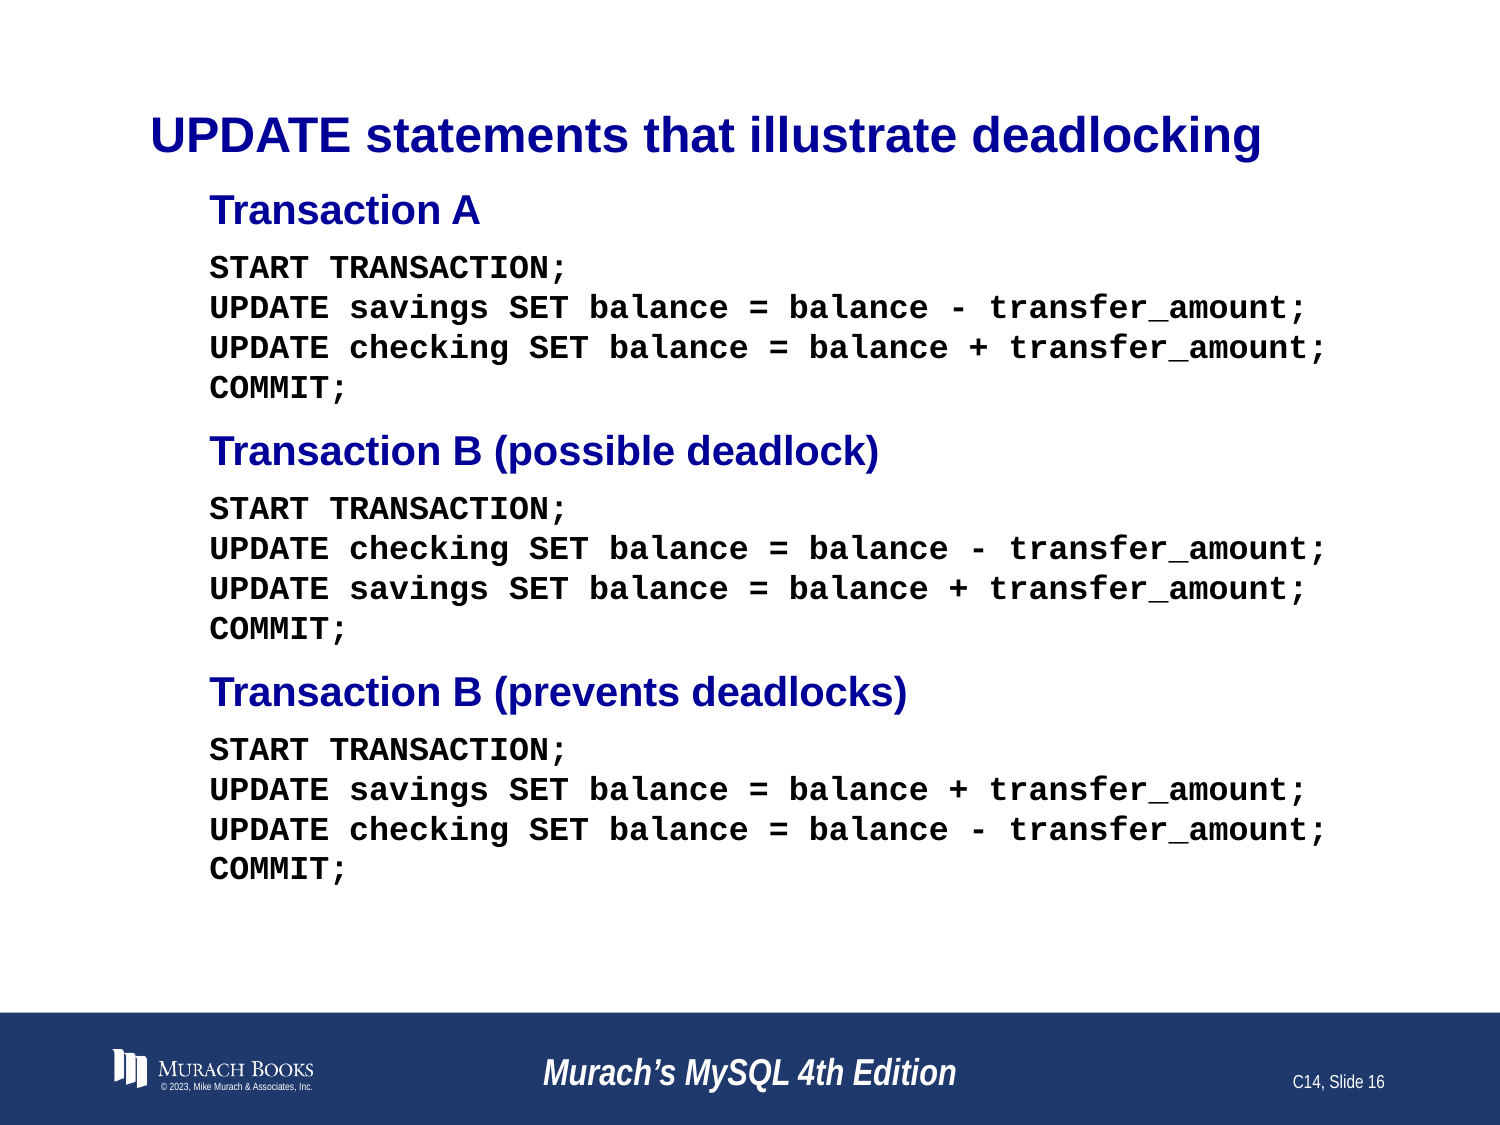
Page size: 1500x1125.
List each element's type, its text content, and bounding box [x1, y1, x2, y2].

slide_number C14, Slide 16 [1087, 1025, 1400, 1100]
slide_number Murach’s MySQL 4th Edition [450, 1025, 1050, 1100]
list Transaction A START TRANSACTION; UPDATE savings SET balance = balance - transfer_amount; UPDATE checking SET balance = balance + transfer_amount; COMMIT; Transaction B (possible deadlock) START TRANSACTION; UPDATE checking SET balance = balance - transfer_amount; UPDATE savings SET balance = balance + transfer_amount; COMMIT; Transaction B (prevents deadlocks) START TRANSACTION; UPDATE savings SET balance = balance + transfer_amount; UPDATE checking SET balance = balance - transfer_amount; COMMIT; [137, 174, 1350, 975]
footer © 2023, Mike Murach & Associates, Inc. [12, 1025, 450, 1100]
title UPDATE statements that illustrate deadlocking [150, 102, 1350, 164]
